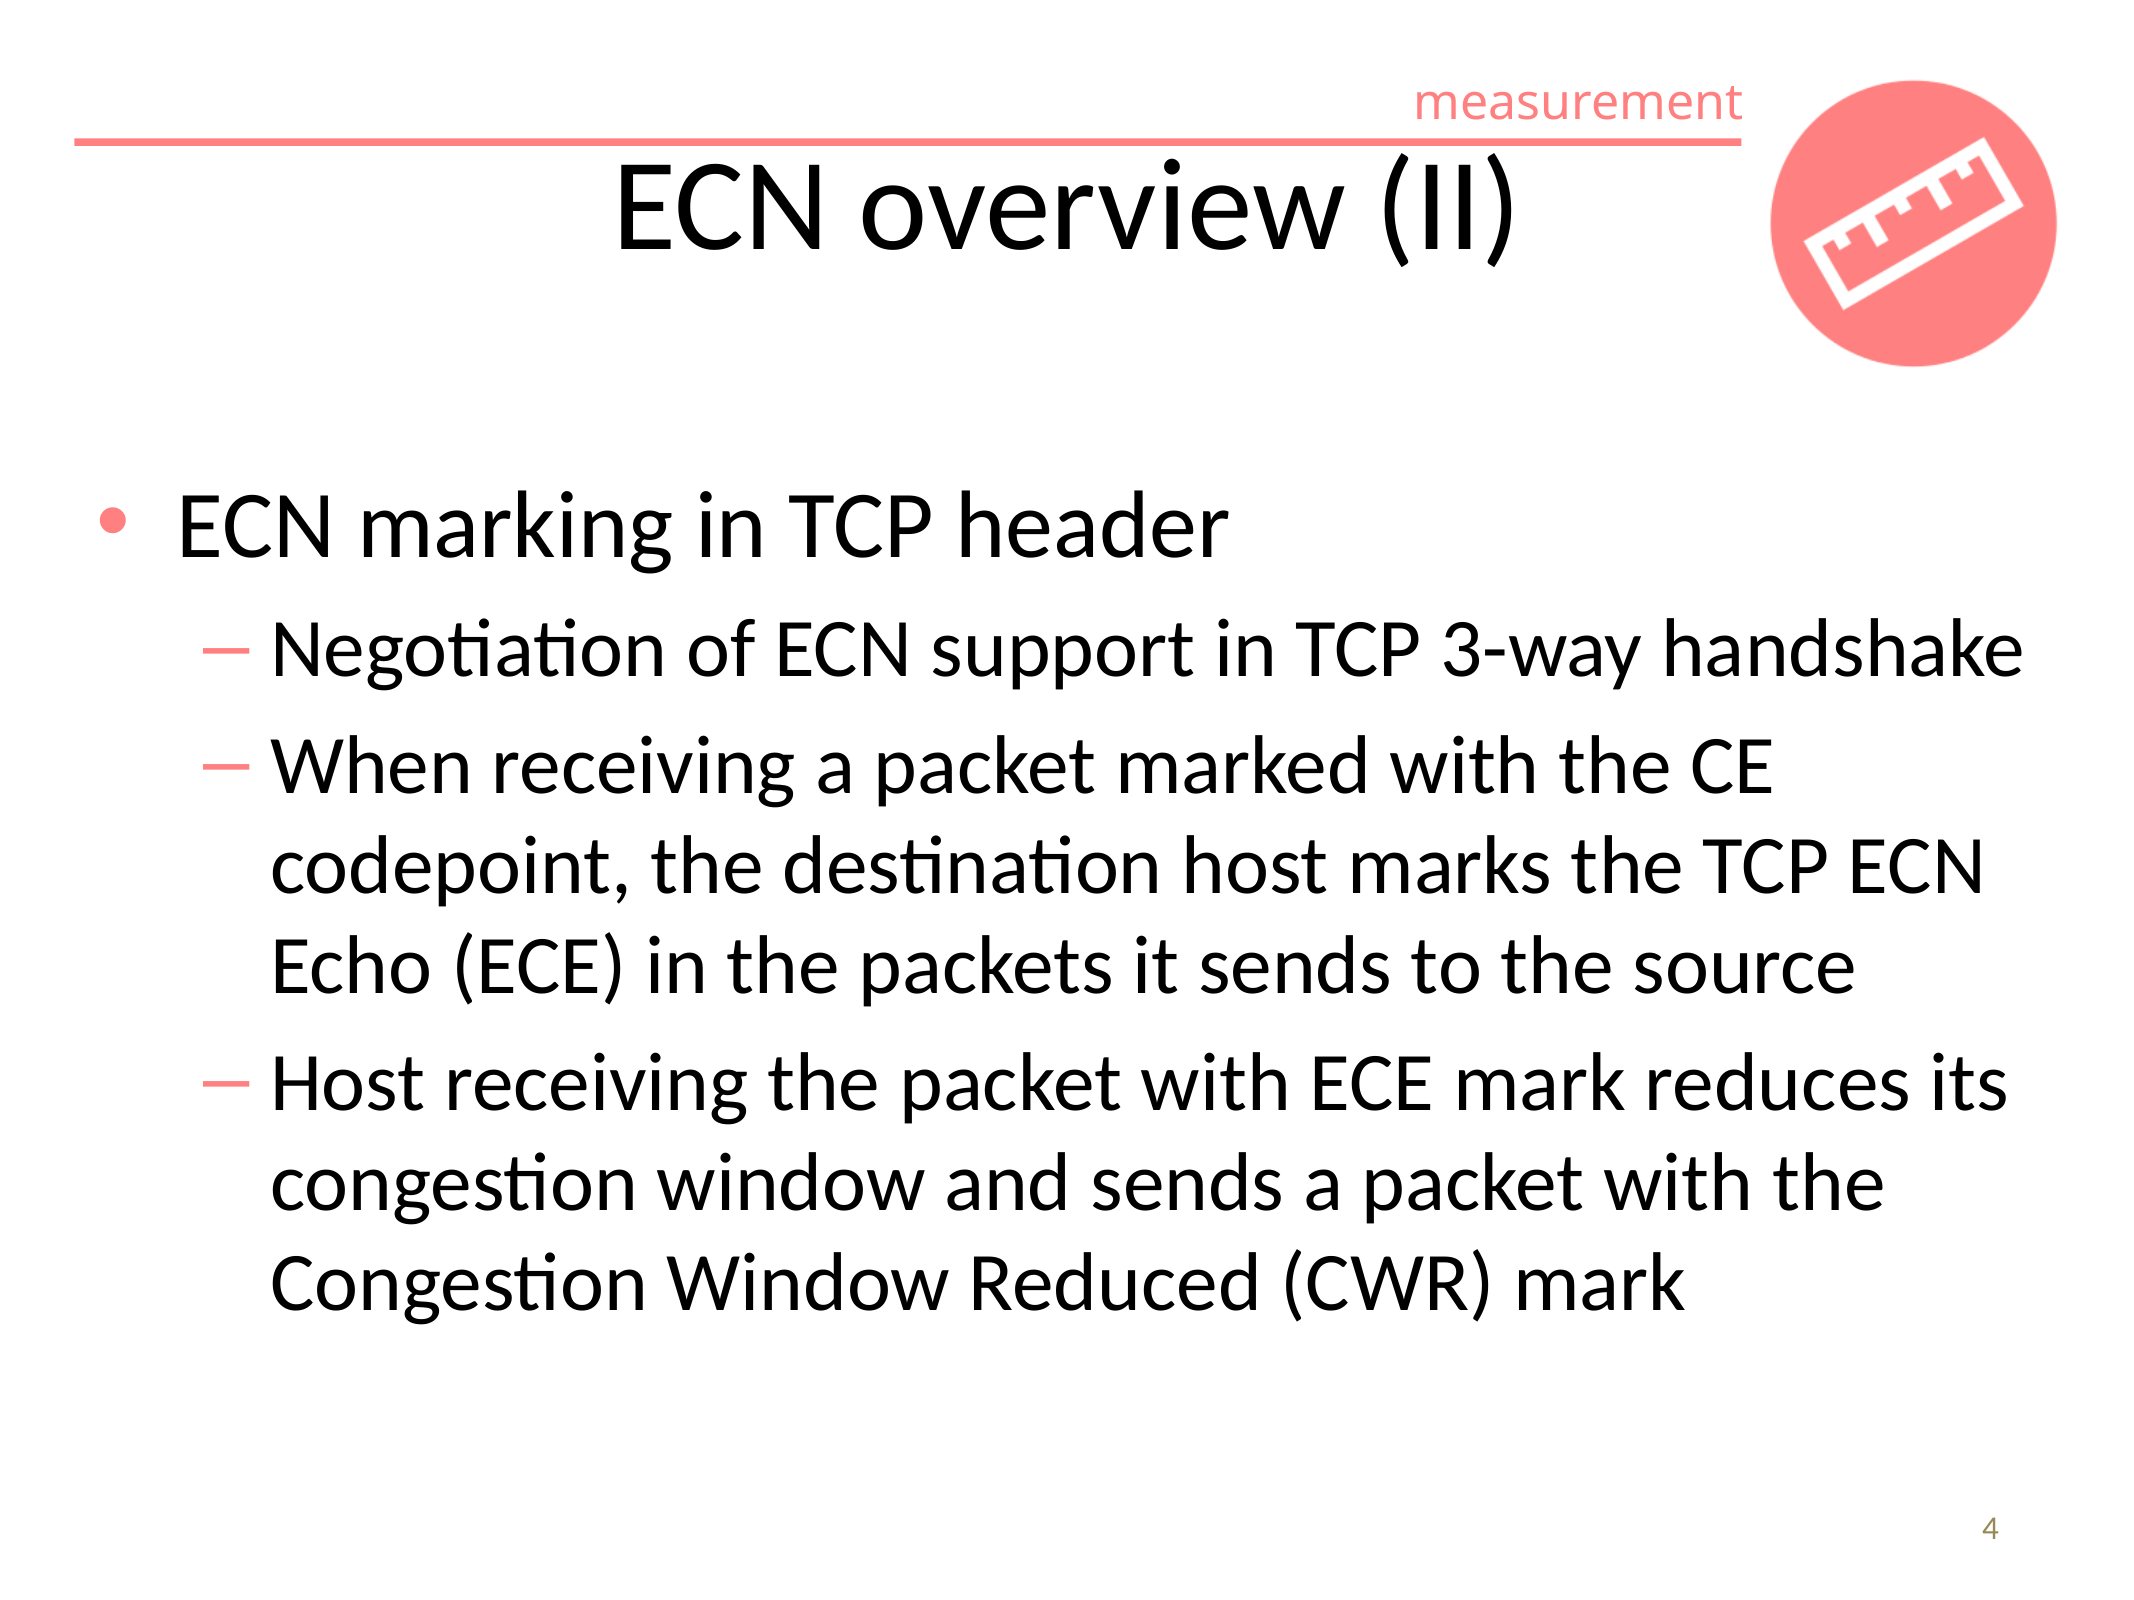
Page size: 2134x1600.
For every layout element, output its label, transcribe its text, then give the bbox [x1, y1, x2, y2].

list ECN marking in TCP header Negotiation of ECN support in TCP 3-way handshake When receiving a packet marked with the CE codepoint, the destination host marks the TCP ECN Echo (ECE) in the packets it sends to the source Host receiving the packet with ECE mark reduces its congestion window and sends a packet with the Congestion Window Reduced (CWR) mark [75, 451, 2053, 1462]
slide_number 4 [1931, 1496, 2050, 1556]
picture [1757, 73, 2071, 387]
title ECN overview (II) [106, 64, 2027, 331]
